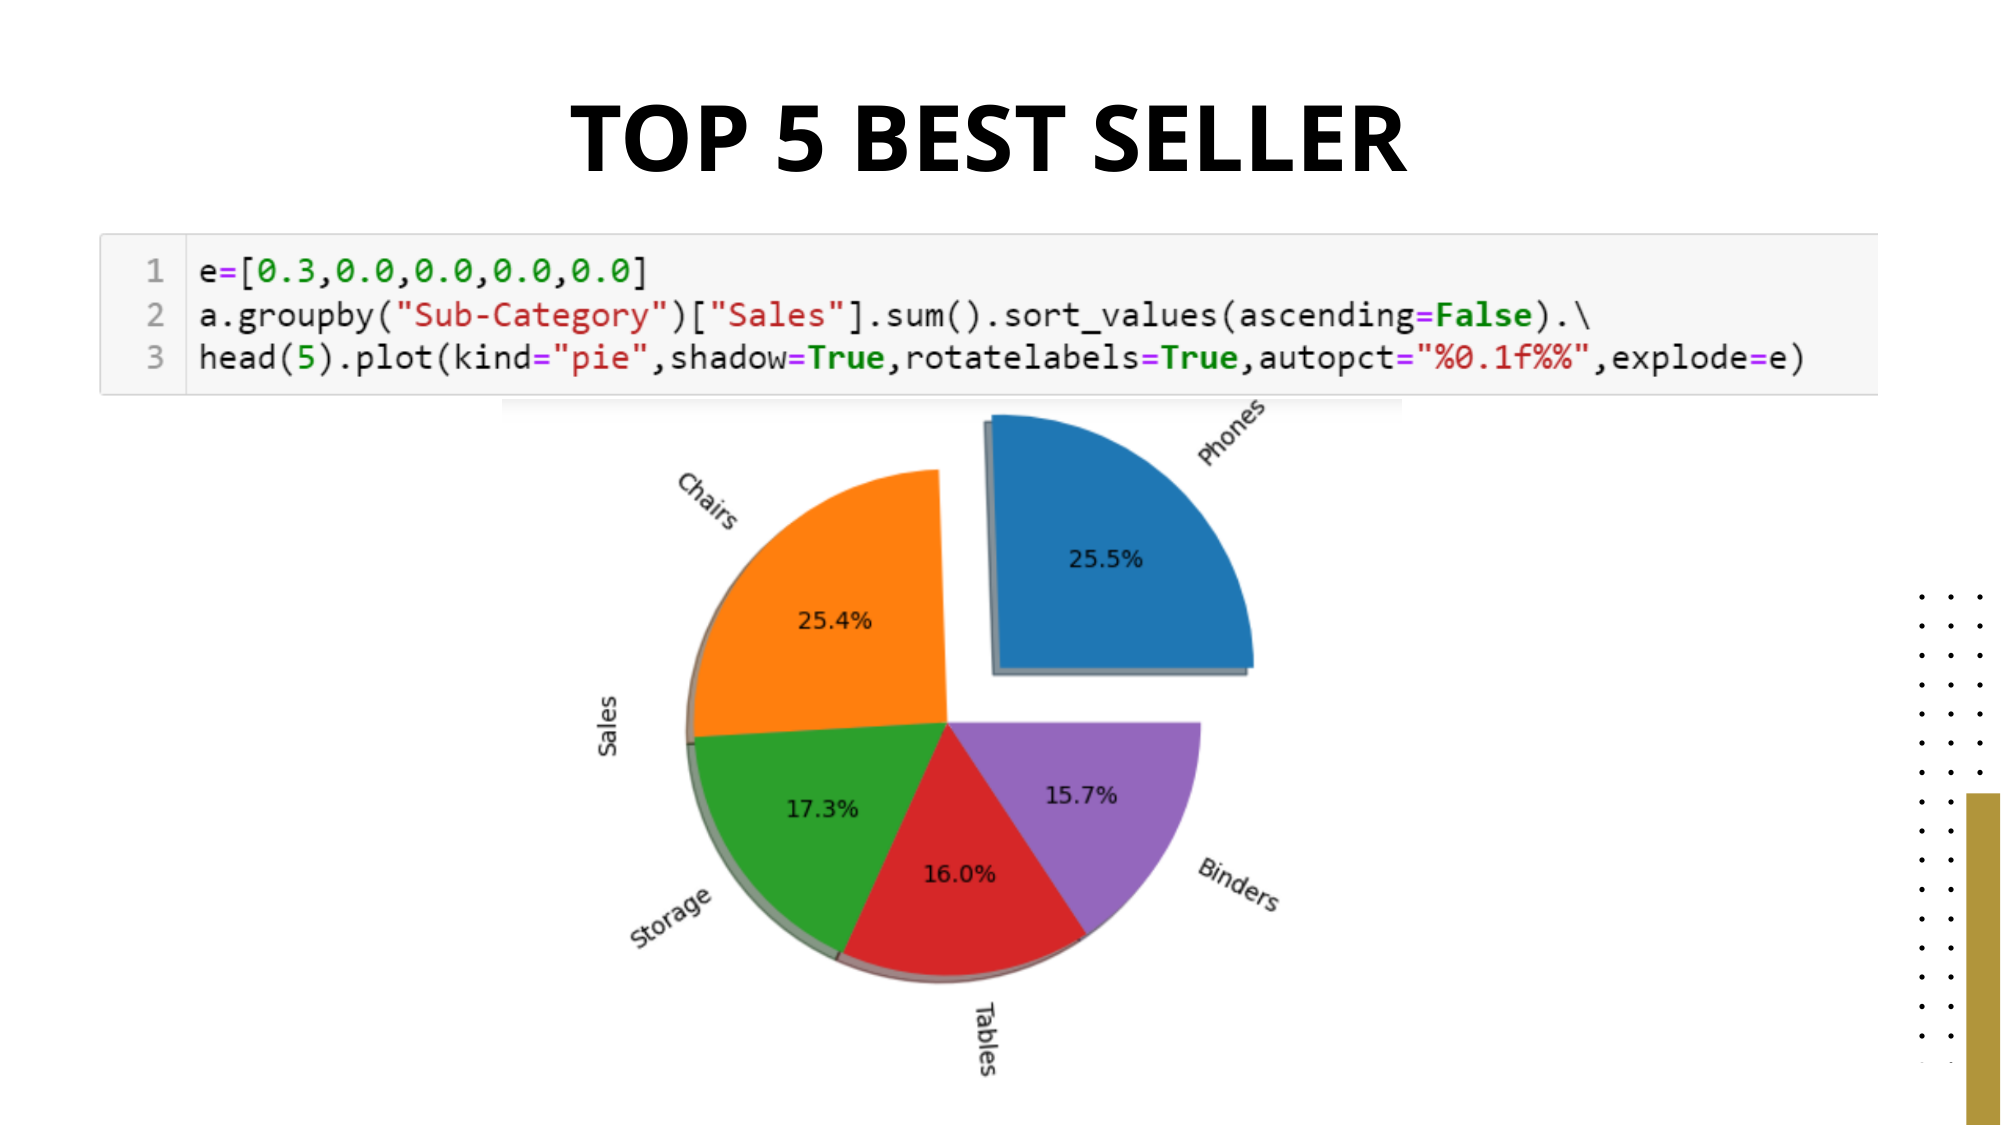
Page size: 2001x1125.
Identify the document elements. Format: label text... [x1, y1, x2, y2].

picture [1907, 582, 1994, 1064]
picture [95, 232, 1878, 1097]
text_box TOP 5 BEST SELLER [554, 72, 1520, 198]
